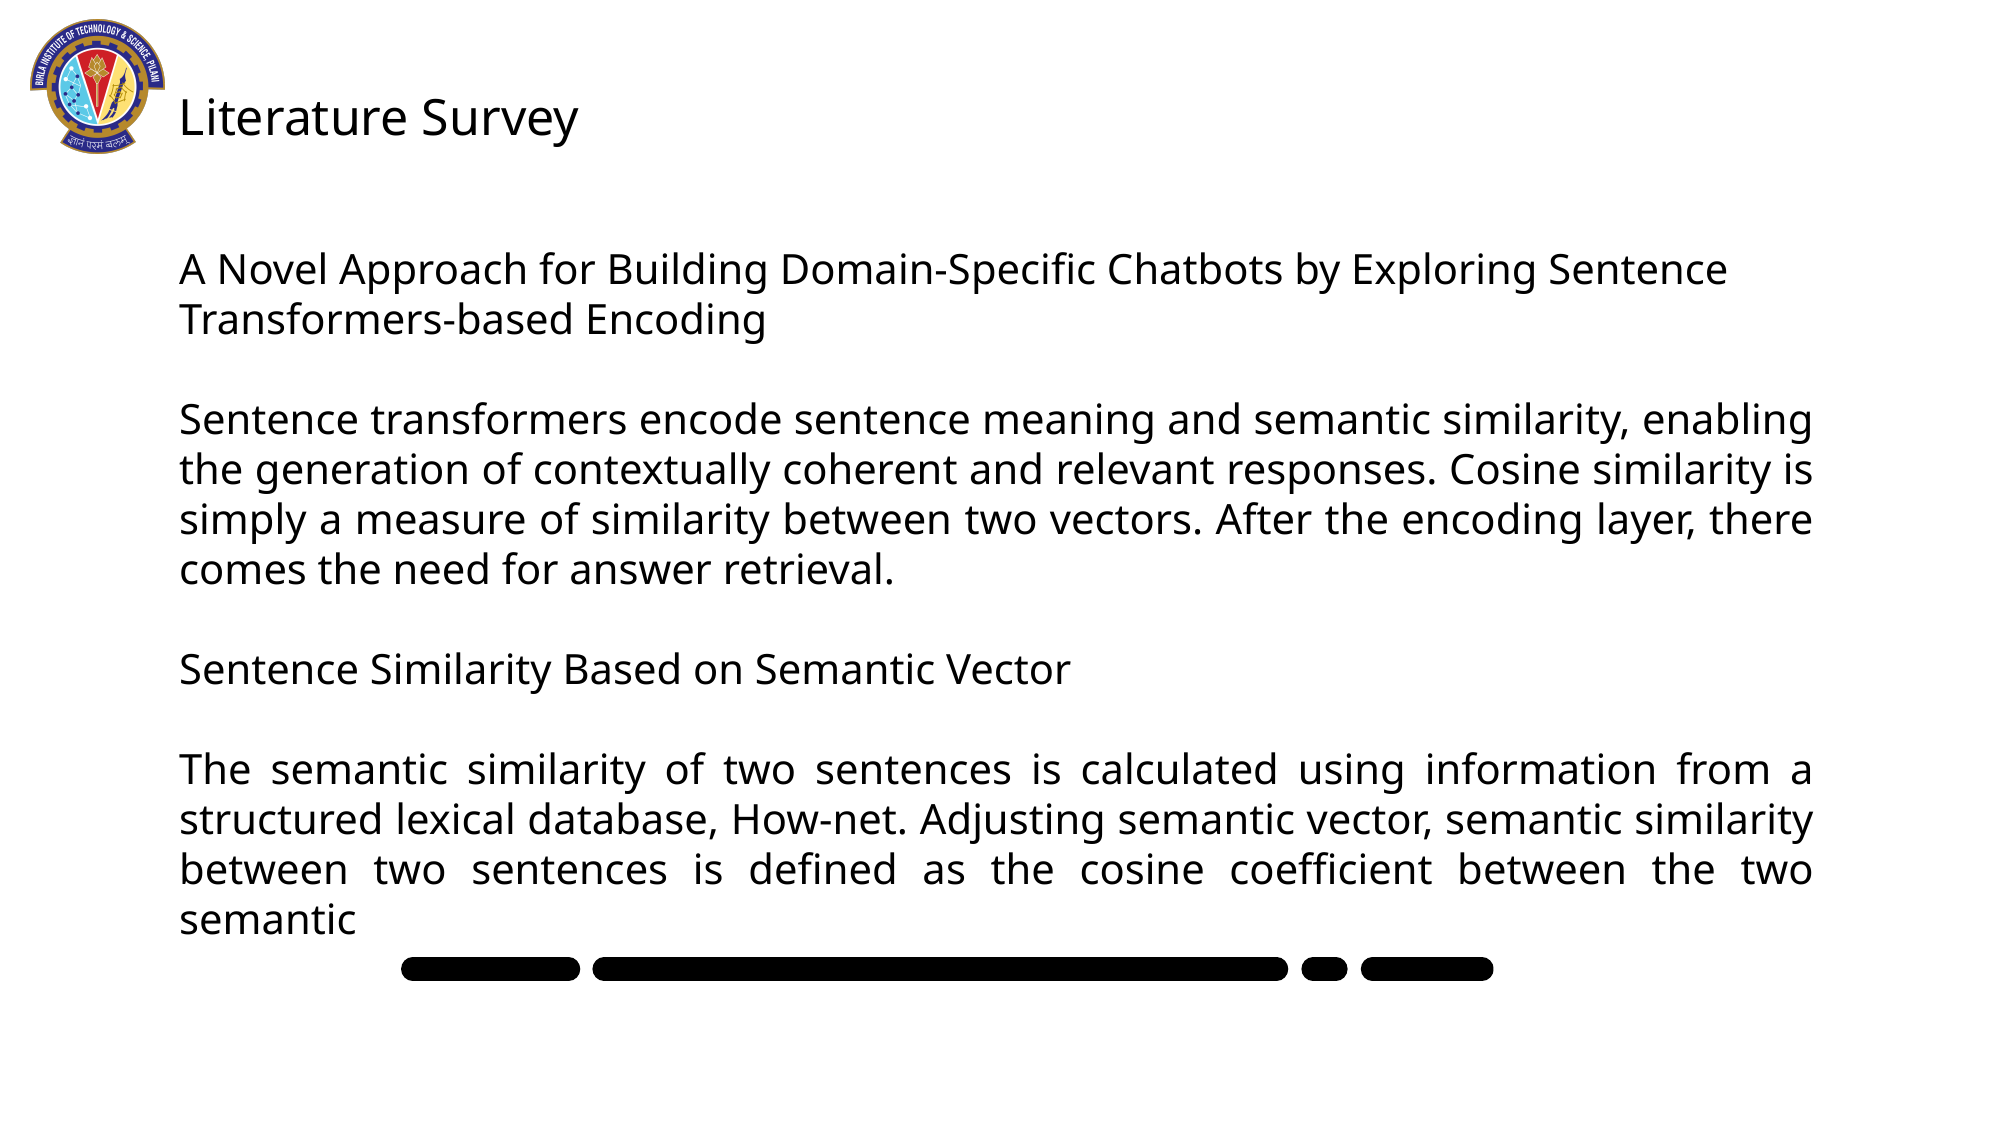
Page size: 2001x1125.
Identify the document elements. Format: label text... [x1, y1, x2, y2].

text_box Literature Survey [165, 78, 1394, 153]
picture [400, 957, 1494, 982]
picture [30, 19, 165, 154]
text_box A Novel Approach for Building Domain-Specific Chatbots by Exploring Sentence Transformers-based Encoding Sentence transformers encode sentence meaning and semantic similarity, enabling the generation of contextually coherent and relevant responses. Cosine similarity is simply a measure of similarity between two vectors. After the encoding layer, there comes the need for answer retrieval. Sentence Similarity Based on Semantic Vector The semantic similarity of two sentences is calculated using information from a structured lexical database, How-net. Adjusting semantic vector, semantic similarity between two sentences is defined as the cosine coefficient between the two semantic [164, 235, 1829, 1051]
